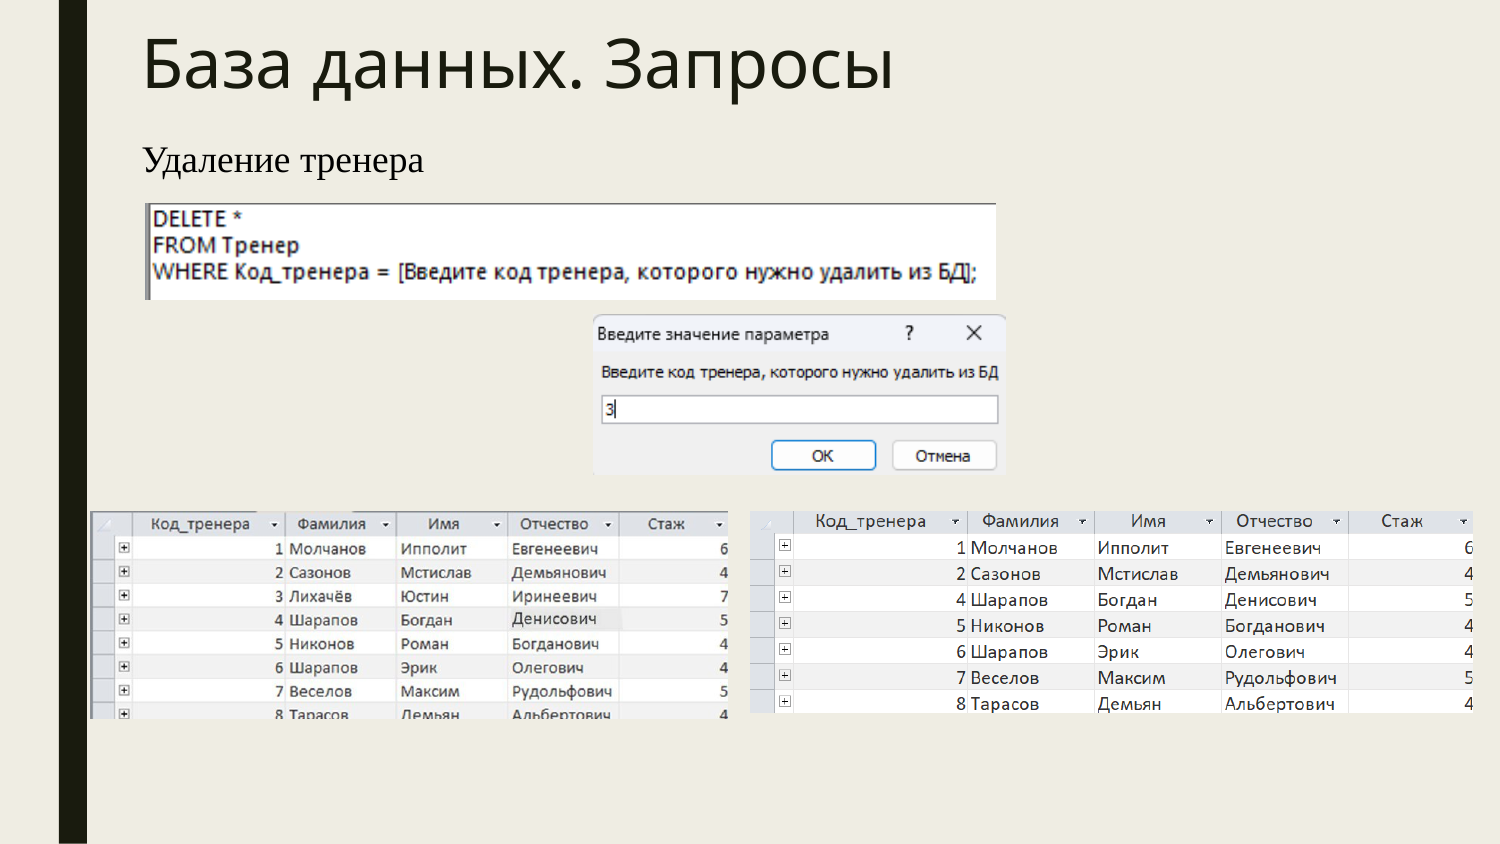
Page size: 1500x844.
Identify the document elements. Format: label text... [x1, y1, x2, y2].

title База данных. Запросы [126, 15, 1266, 105]
picture [89, 511, 728, 719]
text_box Удаление тренера [126, 105, 1421, 188]
picture [749, 511, 1473, 713]
picture [593, 314, 1006, 475]
picture [145, 203, 996, 300]
